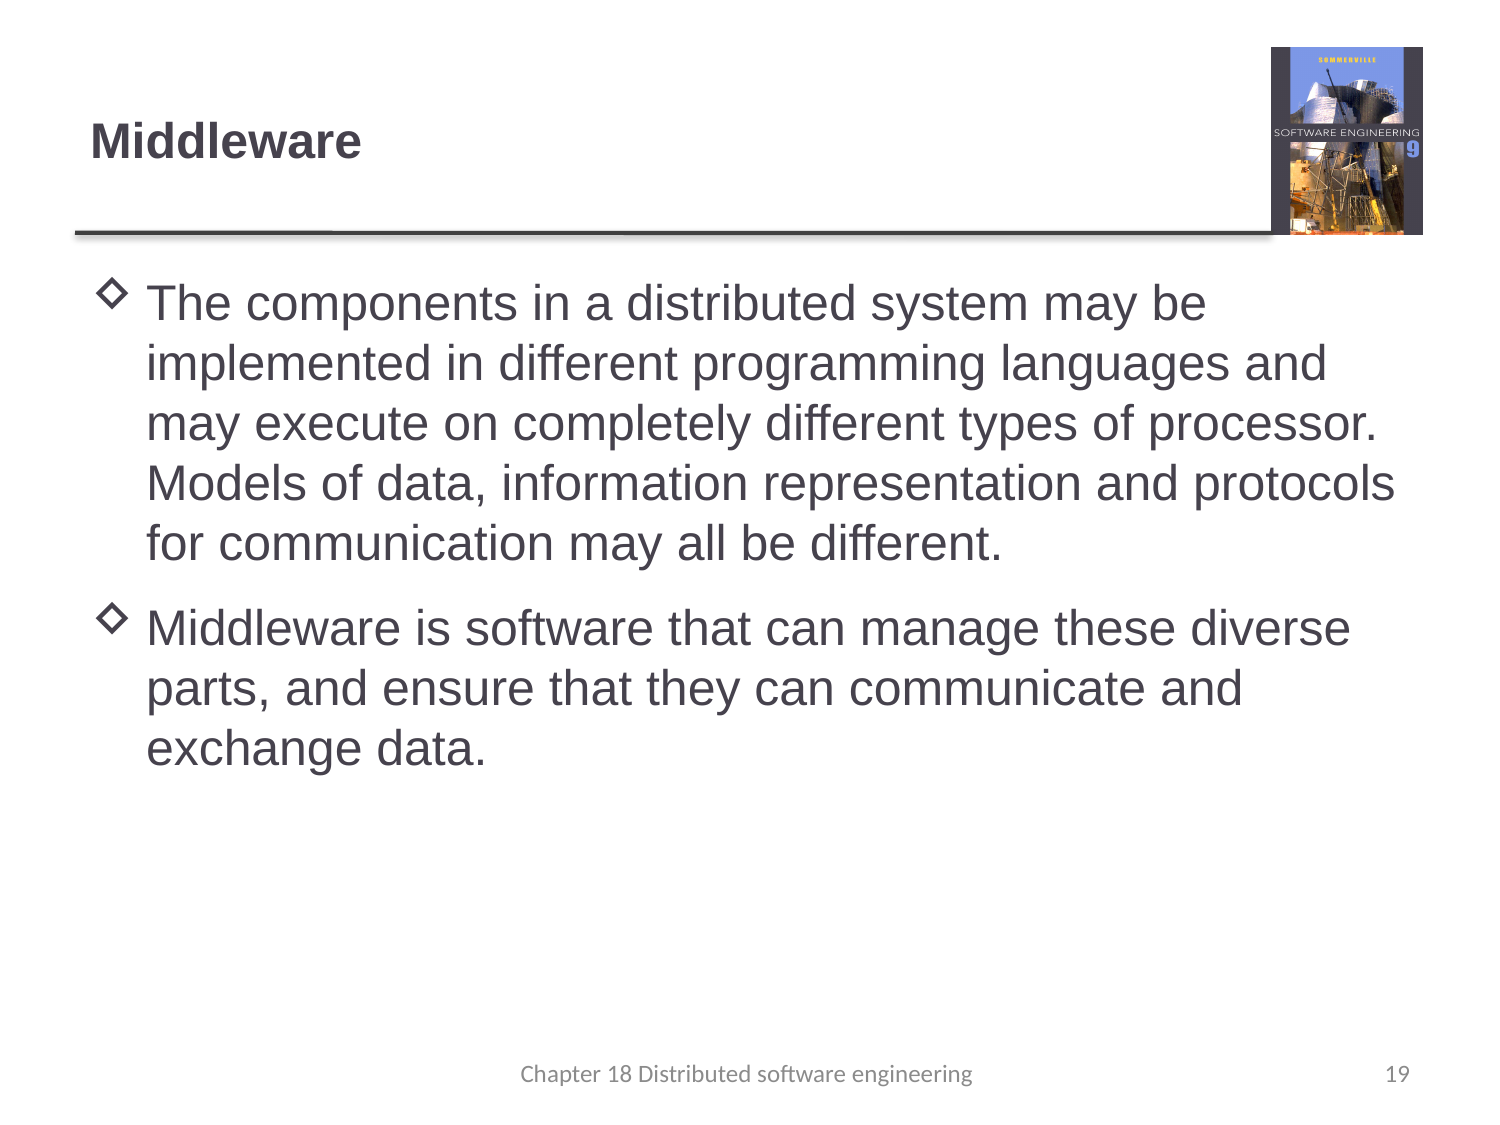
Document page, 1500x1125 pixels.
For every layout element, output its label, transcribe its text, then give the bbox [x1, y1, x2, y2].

picture [1272, 47, 1423, 235]
list The components in a distributed system may be implemented in different programming languages and may execute on completely different types of processor. Models of data, information representation and protocols for communication may all be different. Middleware is software that can manage these diverse parts, and ensure that they can communicate and exchange data. [75, 262, 1425, 1005]
slide_number 19 [1074, 1042, 1425, 1103]
title Middleware [74, 44, 1272, 233]
footer Chapter 18 Distributed software engineering [446, 1042, 1048, 1103]
